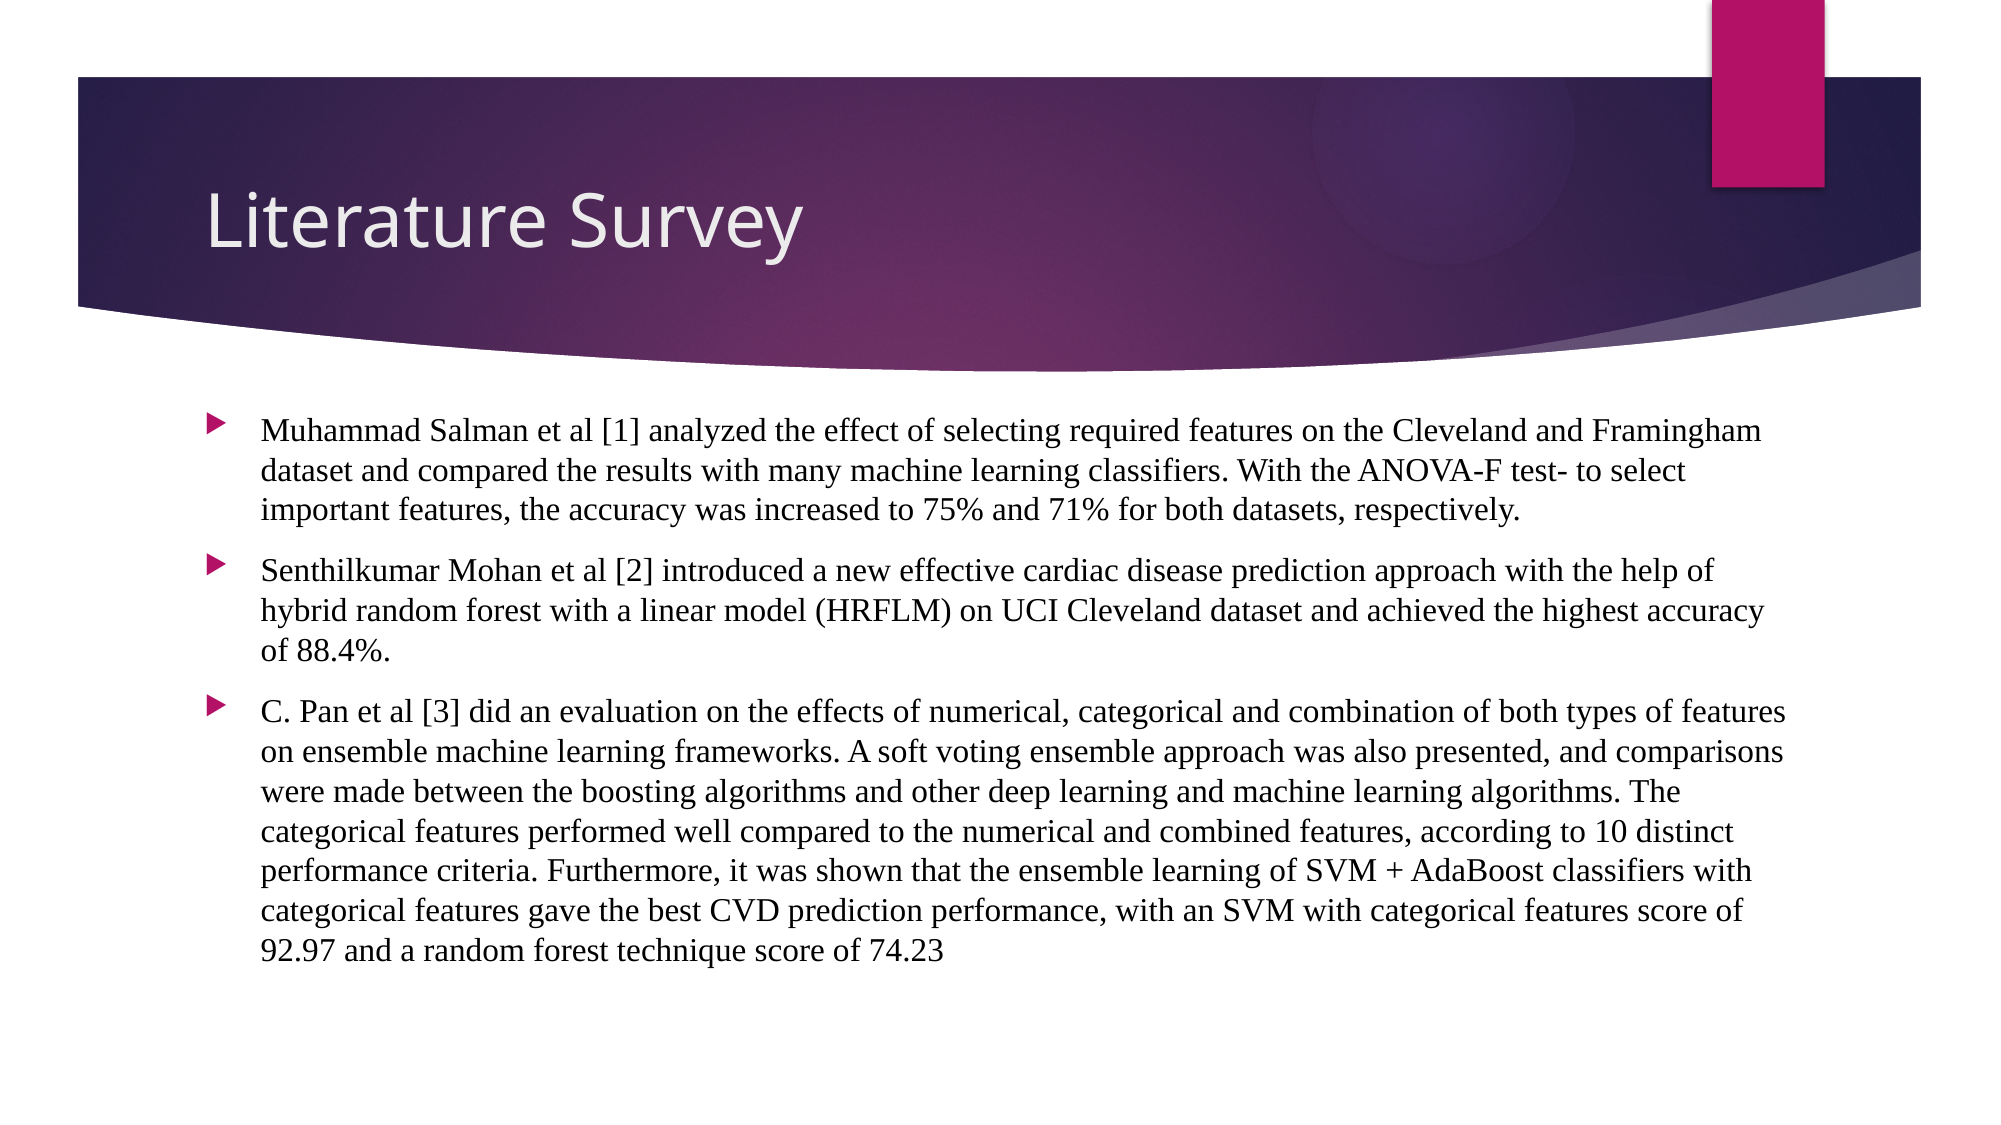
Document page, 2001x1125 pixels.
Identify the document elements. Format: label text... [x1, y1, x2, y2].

list Muhammad Salman et al [1] analyzed the effect of selecting required features on the Cleveland and Framingham dataset and compared the results with many machine learning classifiers. With the ANOVA-F test- to select important features, the accuracy was increased to 75% and 71% for both datasets, respectively. Senthilkumar Mohan et al [2] introduced a new effective cardiac disease prediction approach with the help of hybrid random forest with a linear model (HRFLM) on UCI Cleveland dataset and achieved the highest accuracy of 88.4%. C. Pan et al [3] did an evaluation on the effects of numerical, categorical and combination of both types of features on ensemble machine learning frameworks. A soft voting ensemble approach was also presented, and comparisons were made between the boosting algorithms and other deep learning and machine learning algorithms. The categorical features performed well compared to the numerical and combined features, according to 10 distinct performance criteria. Furthermore, it was shown that the ensemble learning of SVM + AdaBoost classifiers with categorical features gave the best CVD prediction performance, with an SVM with categorical features score of 92.97 and a random forest technique score of 74.23 [189, 400, 1814, 961]
title Literature Survey [189, 159, 1627, 276]
